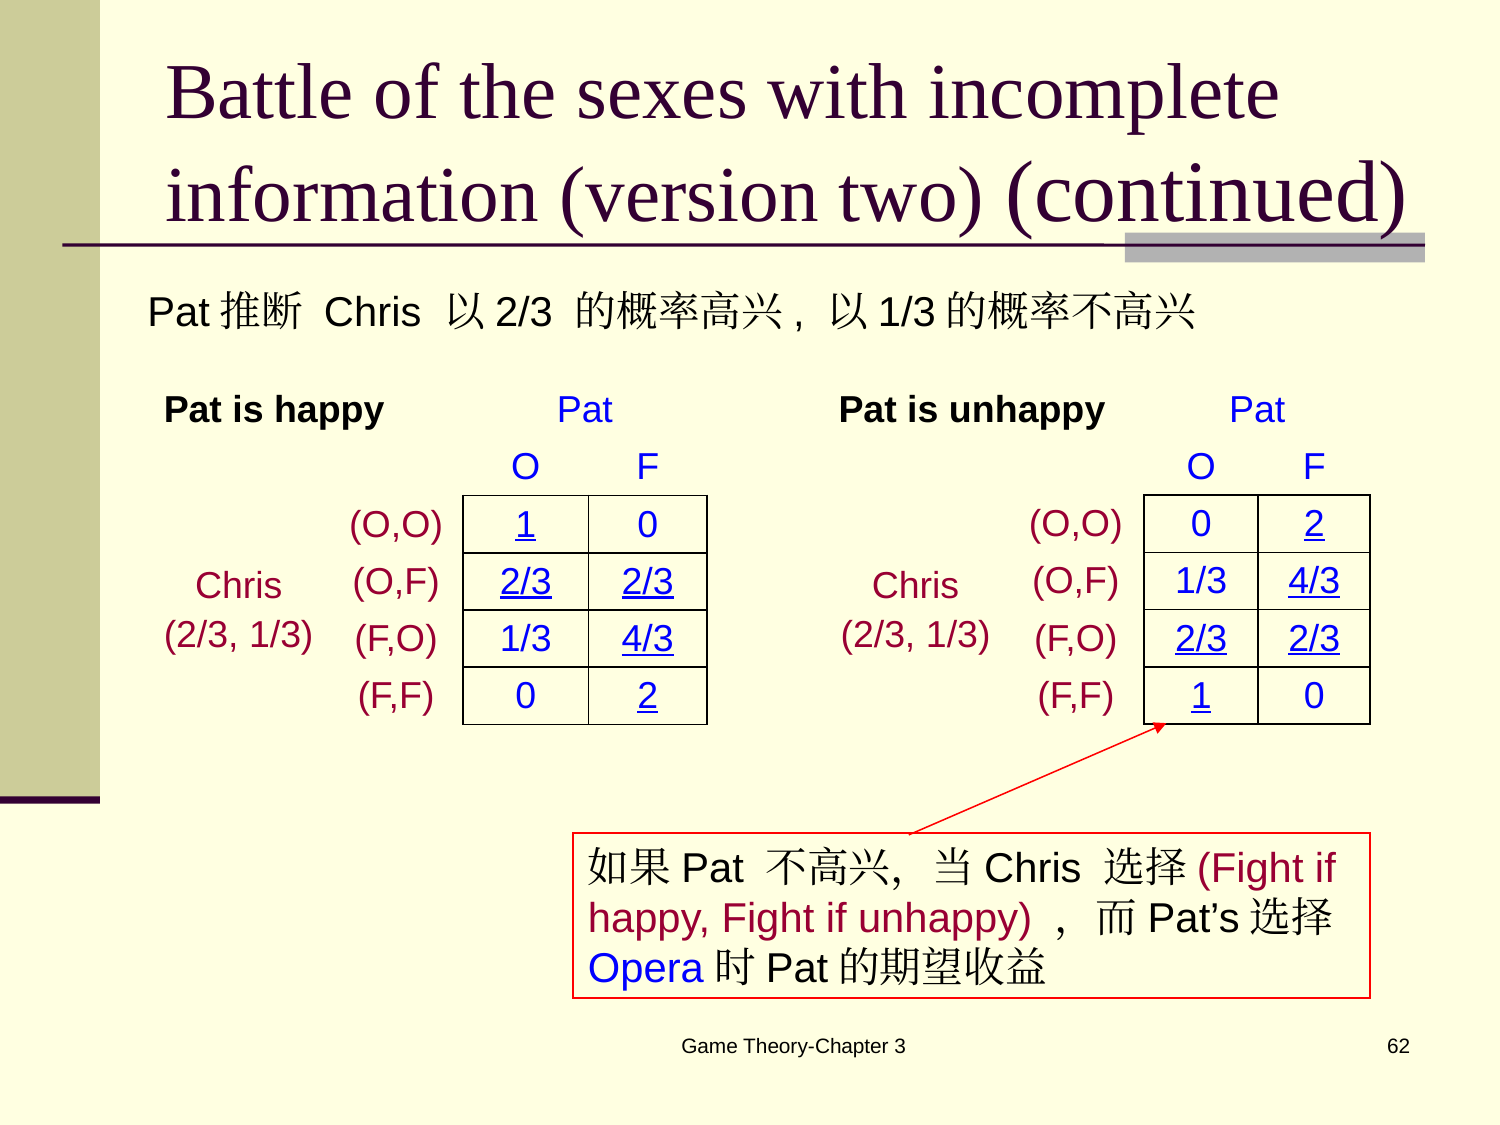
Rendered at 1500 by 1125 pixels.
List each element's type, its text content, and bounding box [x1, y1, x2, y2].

table_cell F [588, 439, 707, 495]
table_cell (O,O) [1008, 495, 1143, 552]
table_header Pat [463, 381, 707, 439]
table_cell 2/3 [464, 554, 588, 609]
table_cell 2/3 [1145, 610, 1257, 666]
table_cell (O,F) [329, 553, 462, 610]
table_cell 0 [1145, 496, 1257, 552]
table_cell 2/3 [1259, 610, 1369, 666]
table_header Pat is happy [149, 381, 463, 496]
title Battle of the sexes with incomplete information (version two) (continued) [149, 45, 1426, 234]
slide_number 62 [1112, 1024, 1426, 1101]
text_box [908, 722, 1167, 835]
table_cell 0 [589, 496, 706, 552]
table_cell Chris (2/3, 1/3) [149, 496, 329, 724]
table_cell (F,O) [329, 610, 462, 667]
table_cell (O,F) [1008, 552, 1143, 609]
text_box Pat推断 Chris 以2/3 的概率高兴, 以1/3的概率不高兴 [132, 277, 1385, 343]
table_header Pat [1144, 381, 1370, 438]
table_cell (F,O) [1008, 609, 1143, 667]
table_cell 0 [1259, 668, 1369, 723]
table_header Pat is unhappy [823, 381, 1144, 495]
table_cell 1 [464, 496, 588, 552]
table_cell O [463, 439, 588, 495]
table_cell (F,F) [1008, 667, 1143, 724]
table_cell 0 [464, 668, 588, 724]
table_cell (F,F) [329, 667, 462, 724]
table_cell 1 [1145, 668, 1257, 723]
table_cell F [1258, 438, 1370, 494]
table_cell 2/3 [589, 554, 706, 609]
table_cell 2 [1259, 496, 1369, 552]
table_cell 2 [589, 668, 706, 724]
text_box 如果Pat 不高兴，当Chris 选择(Fight if happy, Fight if unhappy) ，而Pat’s选择Opera时Pat的期望收益 [573, 833, 1371, 998]
table_cell 1/3 [1145, 553, 1257, 609]
table_cell 1/3 [464, 611, 588, 666]
table_cell 4/3 [1259, 553, 1369, 609]
table_cell 4/3 [589, 611, 706, 666]
table_cell O [1144, 438, 1258, 494]
table_cell Chris (2/3, 1/3) [823, 495, 1008, 724]
table_cell (O,O) [329, 496, 462, 553]
footer Game Theory-Chapter 3 [549, 1024, 1038, 1101]
